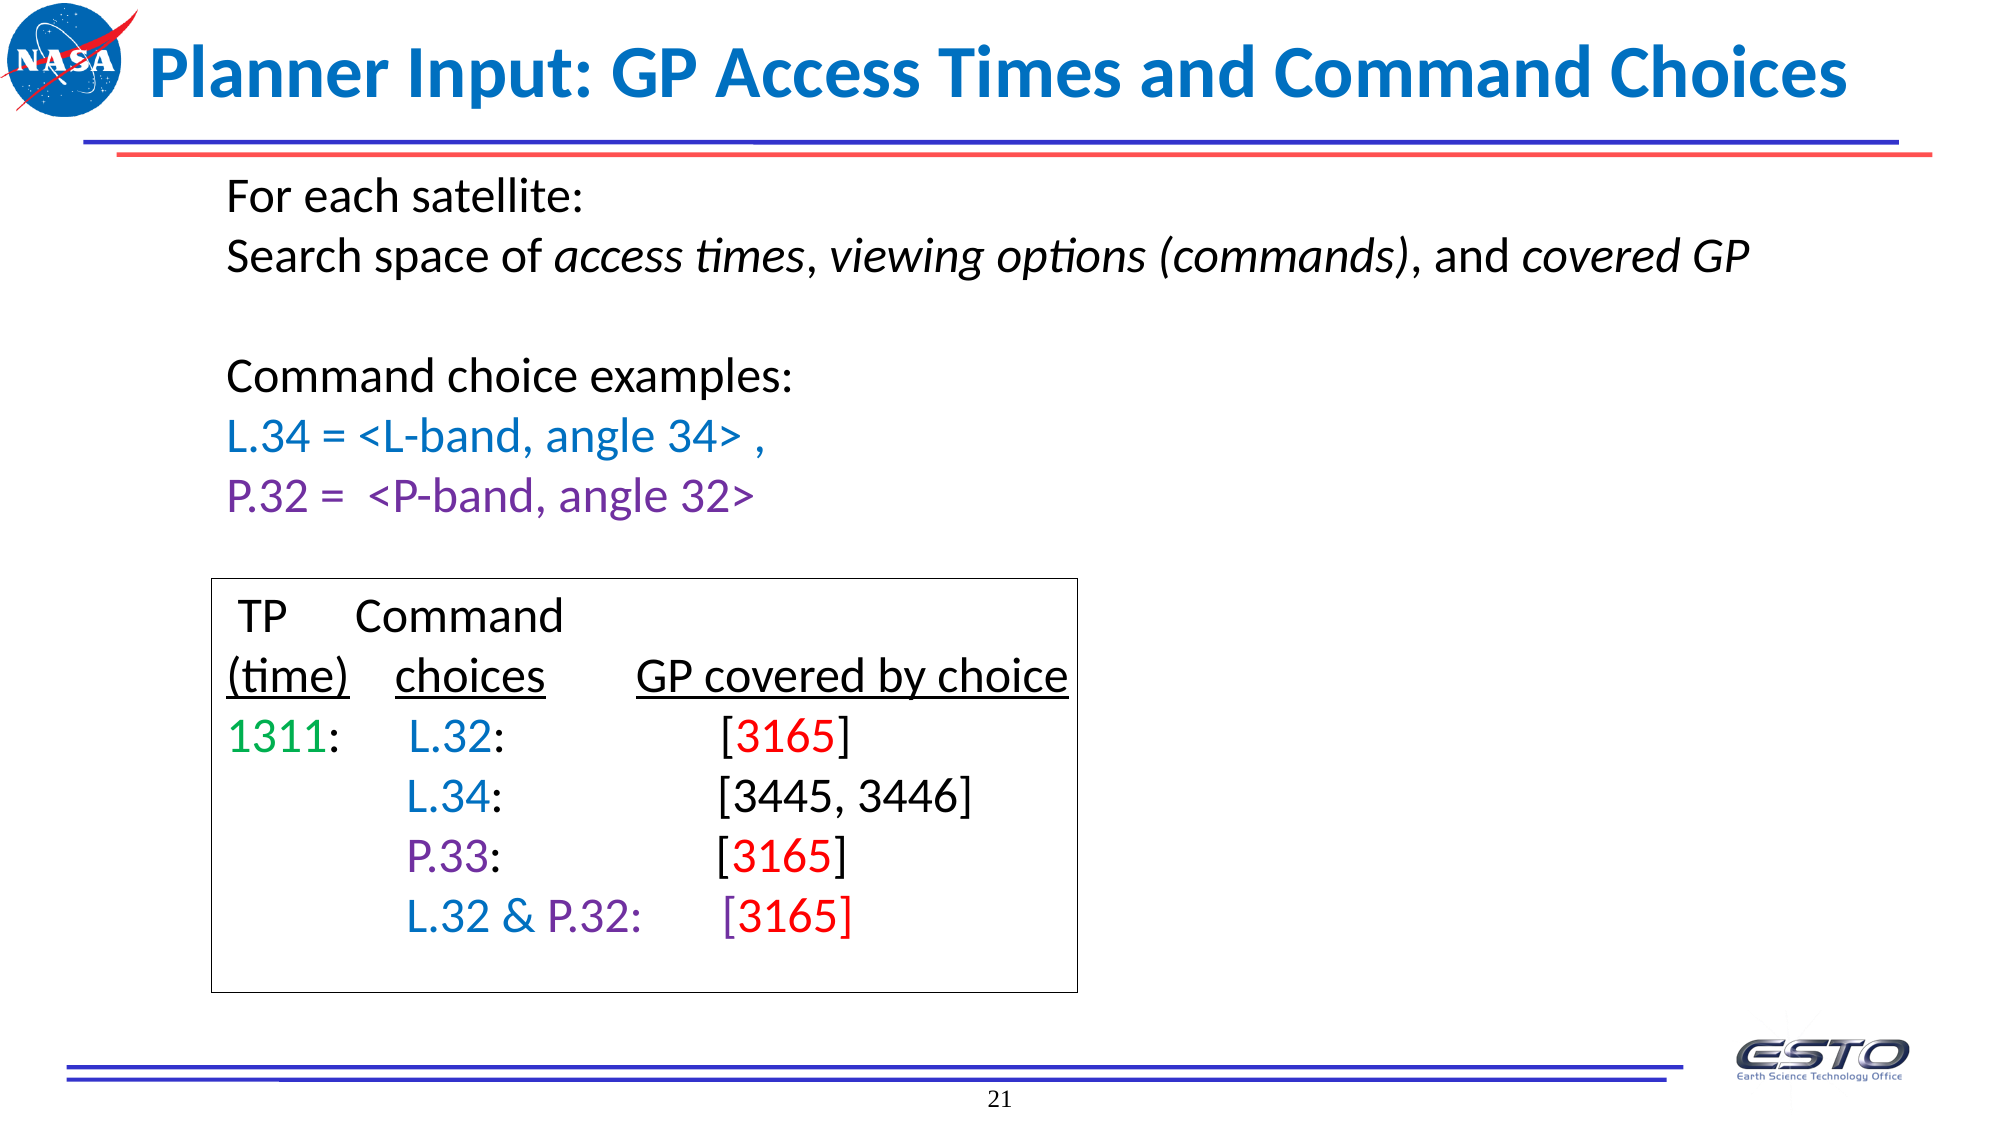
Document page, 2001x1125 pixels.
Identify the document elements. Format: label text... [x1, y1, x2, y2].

text_box [211, 578, 1078, 993]
text_box For each satellite: Search space of access times, viewing options (commands), and covered GP Command choice examples: L.34 = <L-band, angle 34> , P.32 = <P-band, angle 32> TP Command (time) choices GP covered by choice 1311: L.32: [3165] L.34: [3445, 3446] P.33: [3165] L.32 & P.32: [3165] [211, 155, 1838, 950]
picture [1716, 1010, 1930, 1115]
text_box Planner Input: GP Access Times and Command Choices [122, 14, 1878, 120]
picture [0, 3, 138, 117]
